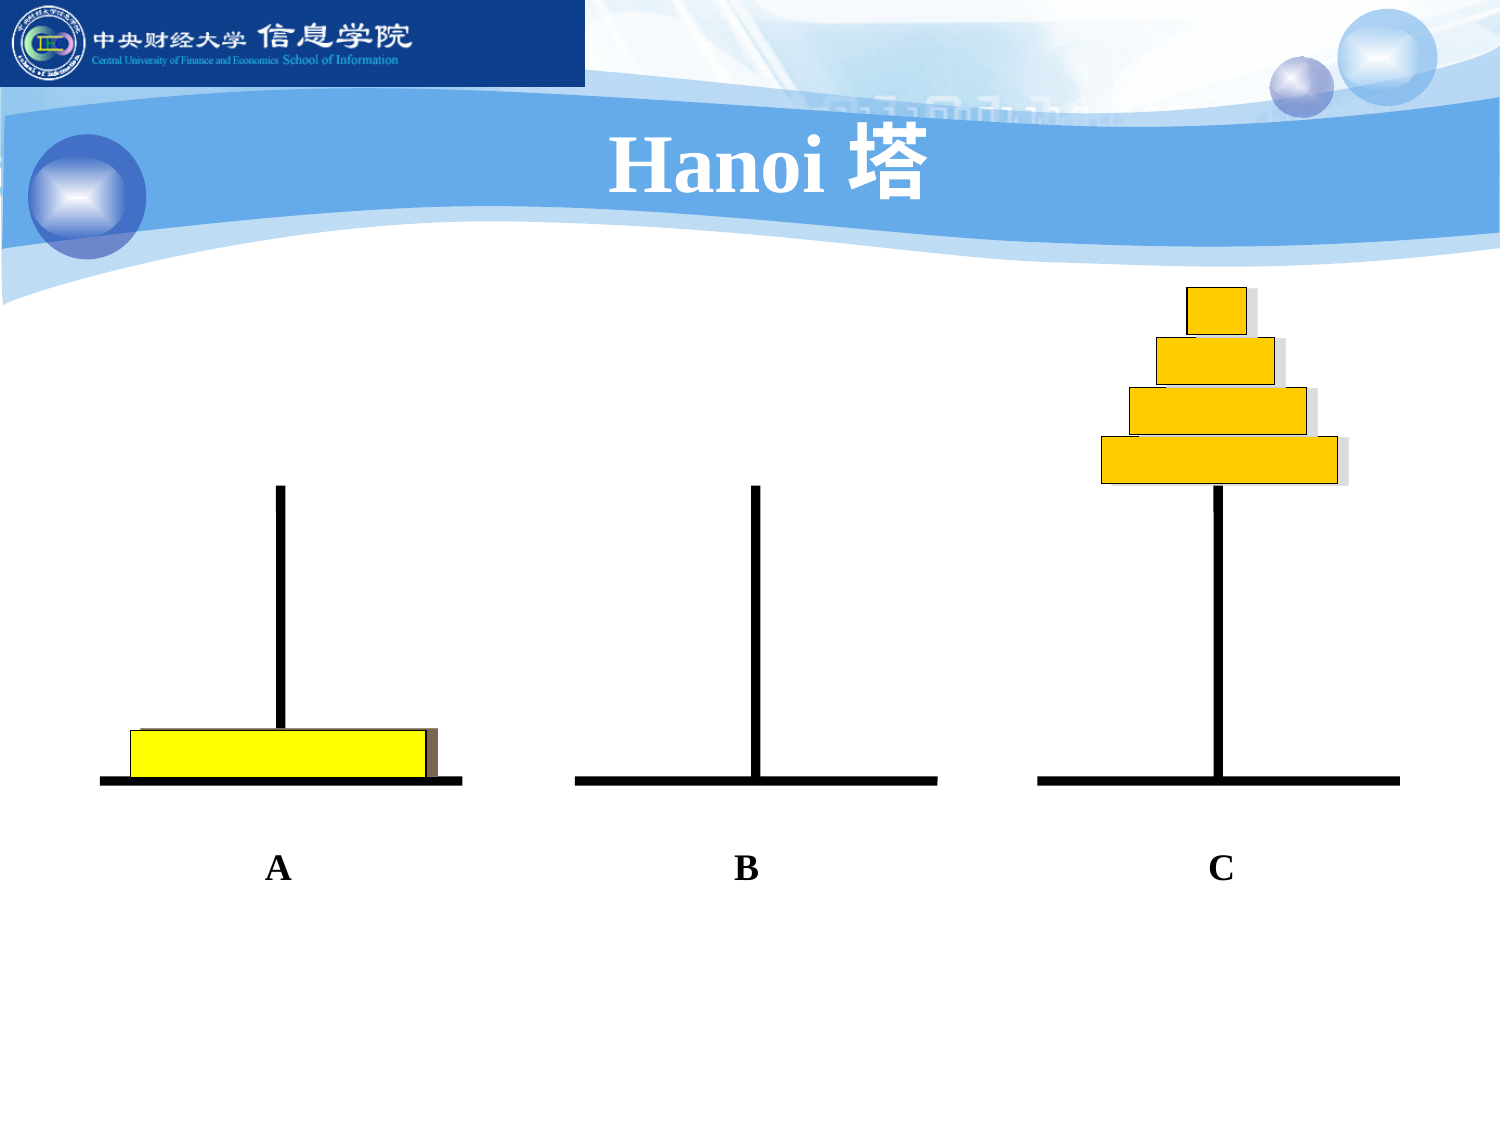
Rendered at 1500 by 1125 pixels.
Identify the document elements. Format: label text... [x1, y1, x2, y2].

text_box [99, 485, 1401, 897]
text_box Hanoi塔 [162, 112, 1375, 205]
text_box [1100, 287, 1338, 484]
picture [0, 0, 1500, 197]
